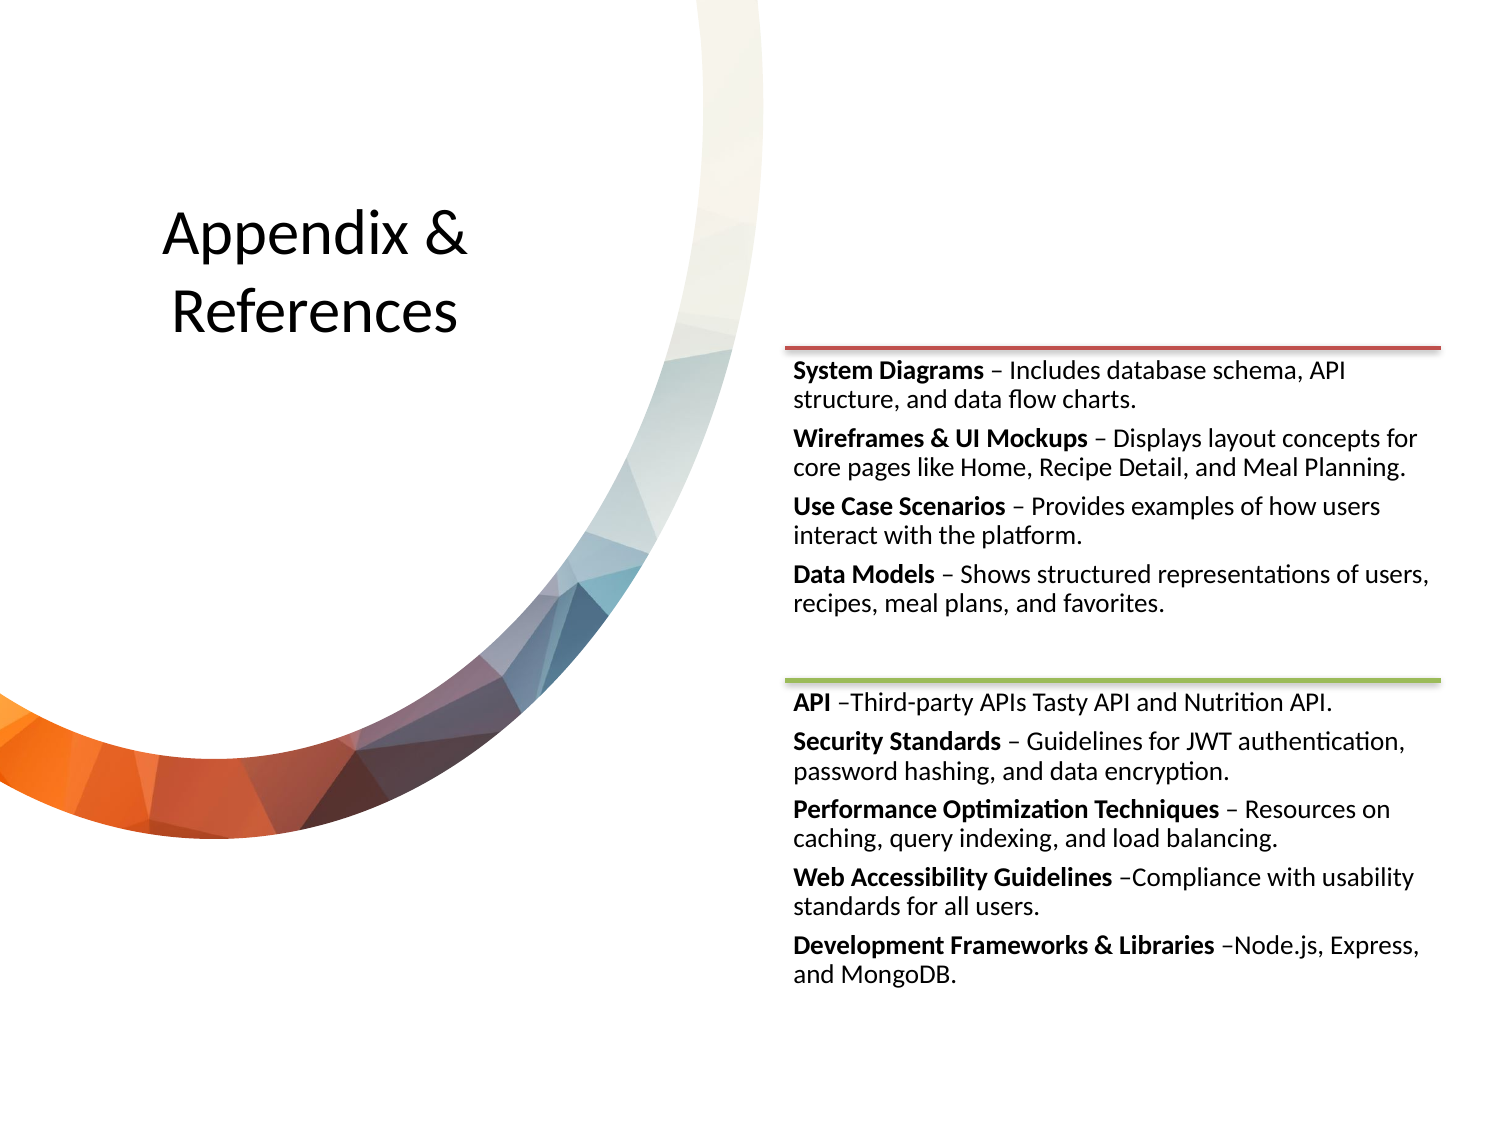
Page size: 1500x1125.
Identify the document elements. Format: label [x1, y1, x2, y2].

picture [0, 0, 764, 840]
text_box [784, 347, 1442, 1014]
